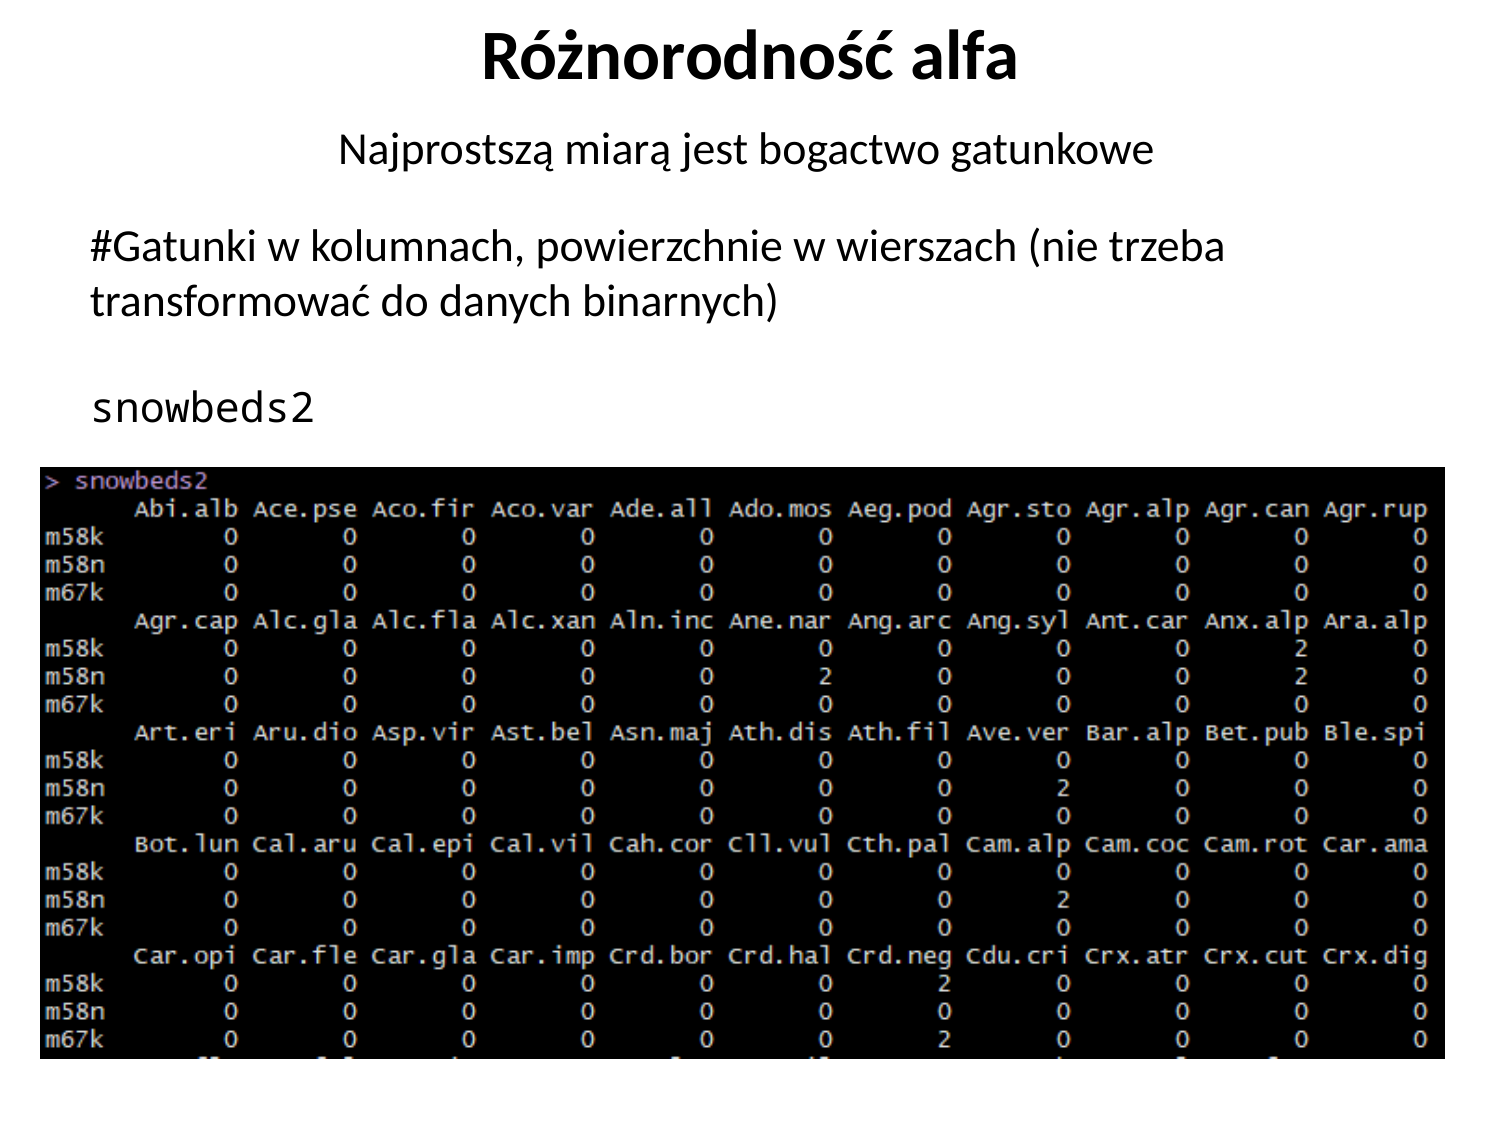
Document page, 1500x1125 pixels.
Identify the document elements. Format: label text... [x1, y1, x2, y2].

text_box Najprostszą miarą jest bogactwo gatunkowe [0, 111, 1497, 181]
text_box #Gatunki w kolumnach, powierzchnie w wierszach (nie trzeba transformować do danych binarnych) snowbeds2 [75, 208, 1418, 438]
text_box Różnorodność alfa [0, 0, 1500, 101]
picture [40, 467, 1445, 1059]
